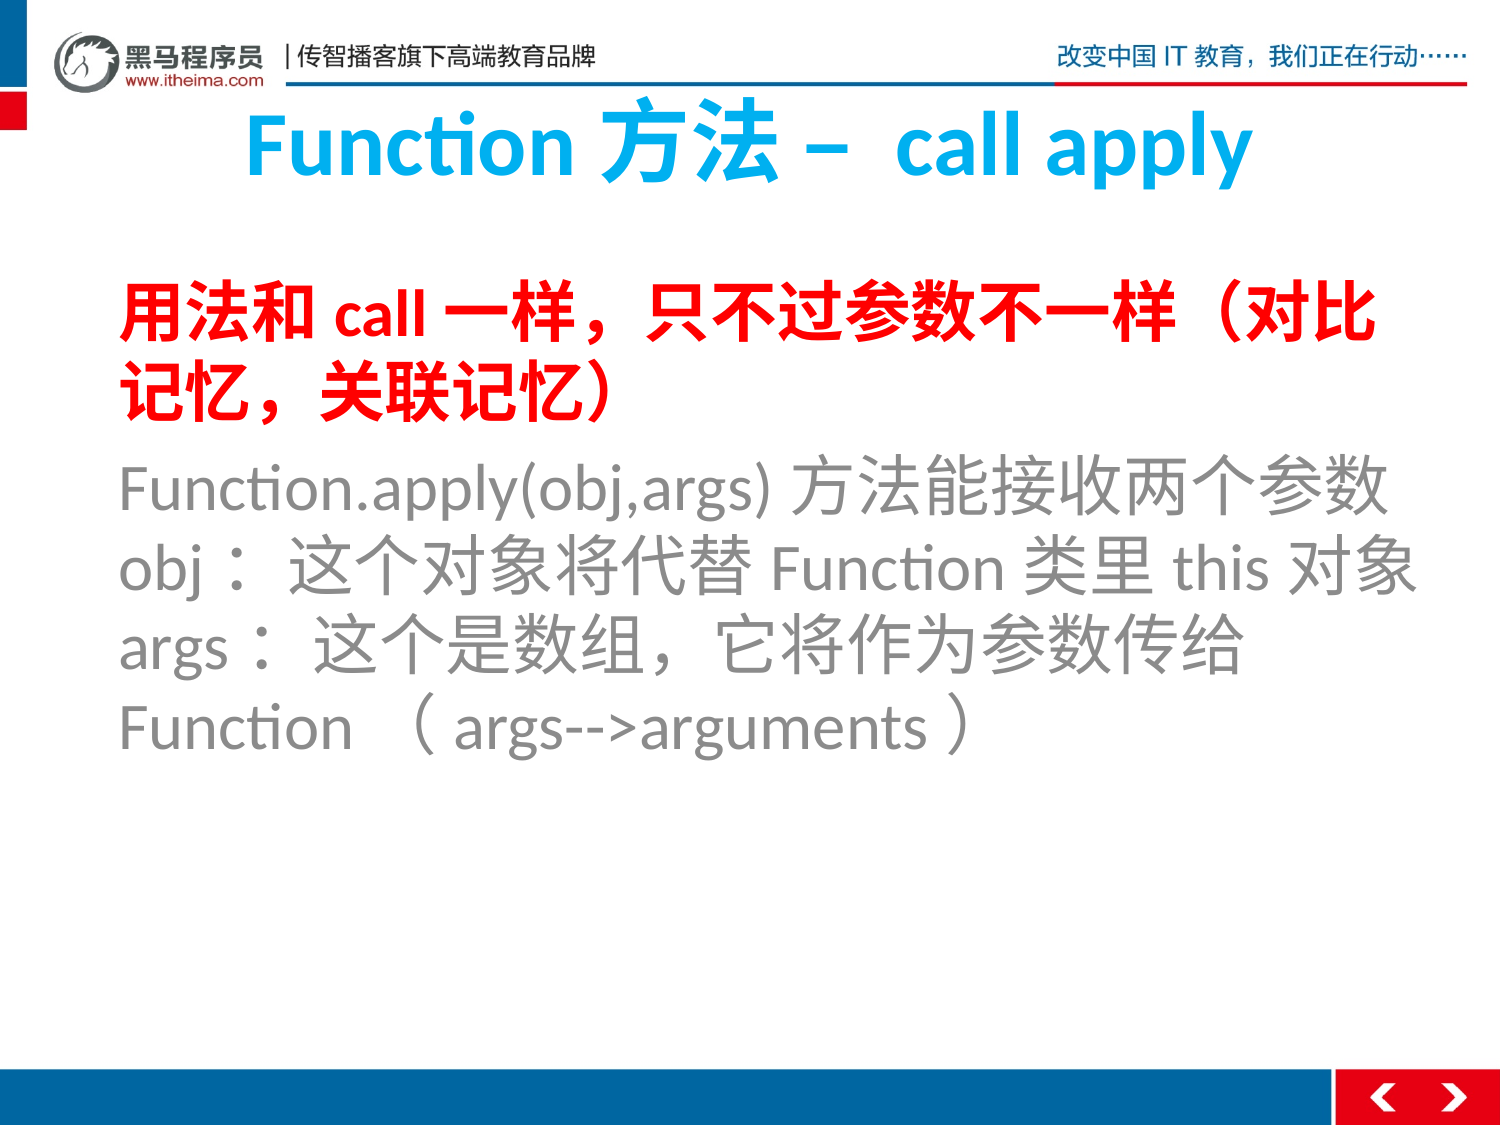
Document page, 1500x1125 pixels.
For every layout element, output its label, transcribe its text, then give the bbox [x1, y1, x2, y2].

title Function方法 – call apply [75, 45, 1425, 233]
picture [0, 0, 1500, 1125]
subtitle 用法和call一样，只不过参数不一样（对比记忆，关联记忆） Function.apply(obj,args)方法能接收两个参数 obj：这个对象将代替Function类里this对象 args：这个是数组，它将作为参数传给Function（args-->arguments） [103, 262, 1438, 1005]
